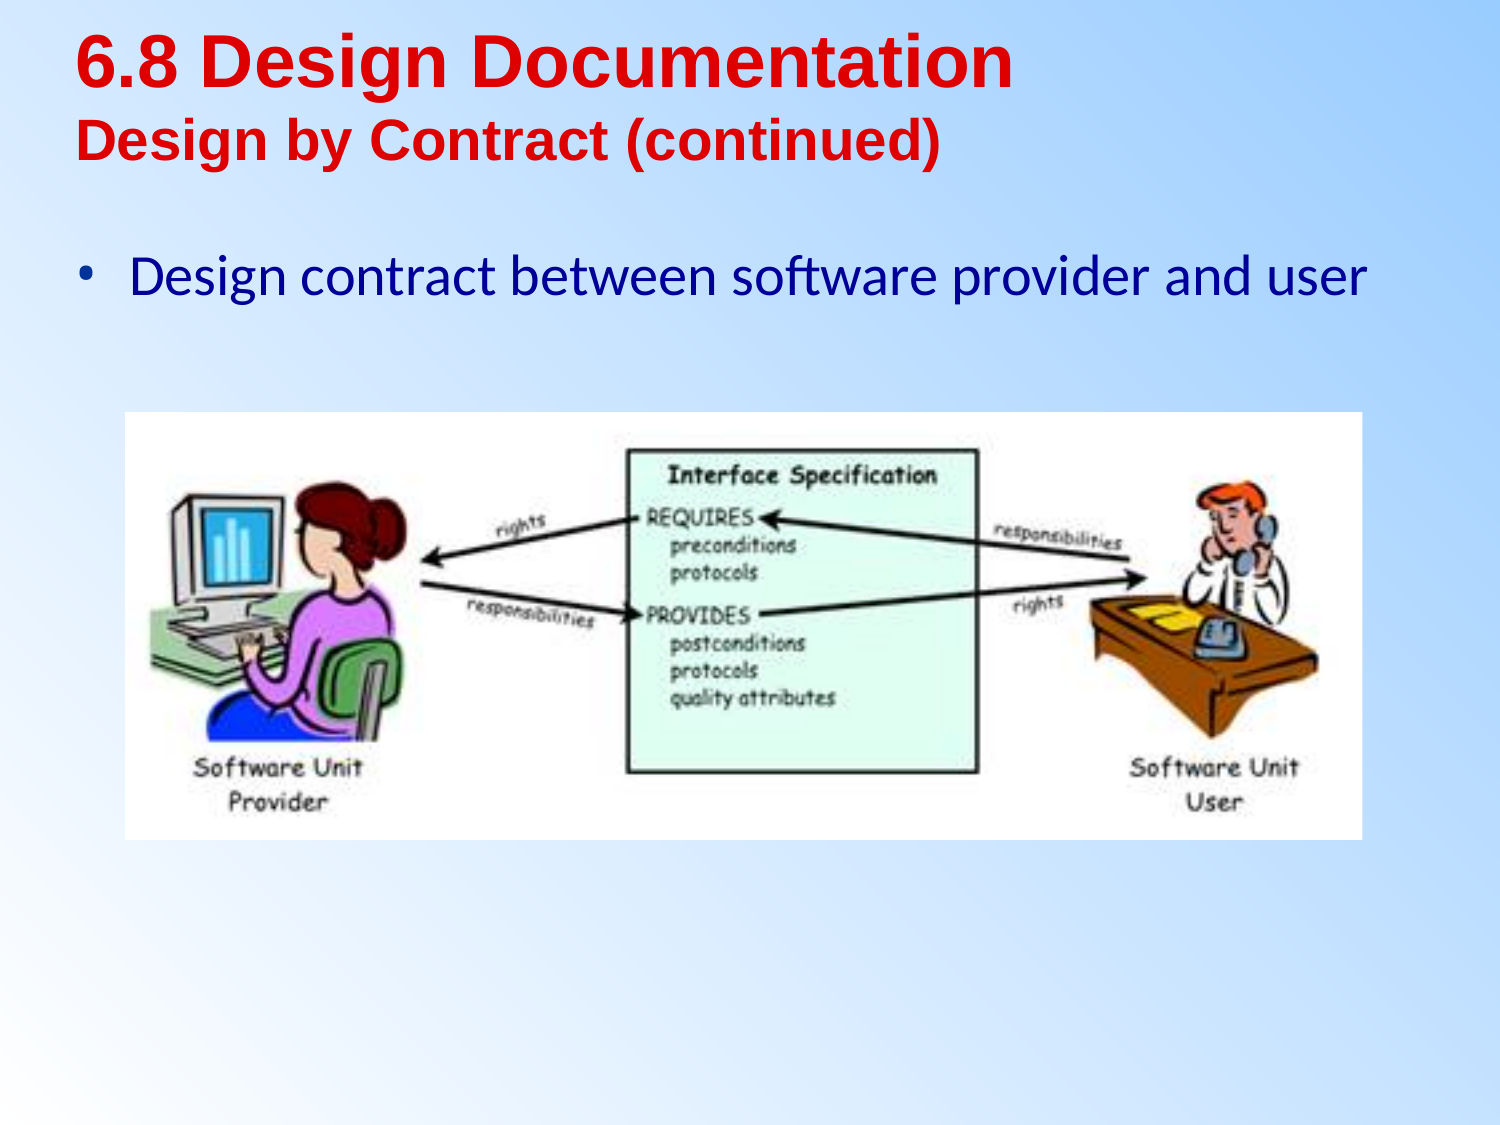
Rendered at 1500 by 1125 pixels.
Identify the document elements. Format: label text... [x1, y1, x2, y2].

title 6.8 Design Documentation Design by Contract (continued) [74, 0, 1500, 186]
picture [124, 412, 1363, 840]
text_box Design contract between software provider and user [75, 237, 1463, 1003]
